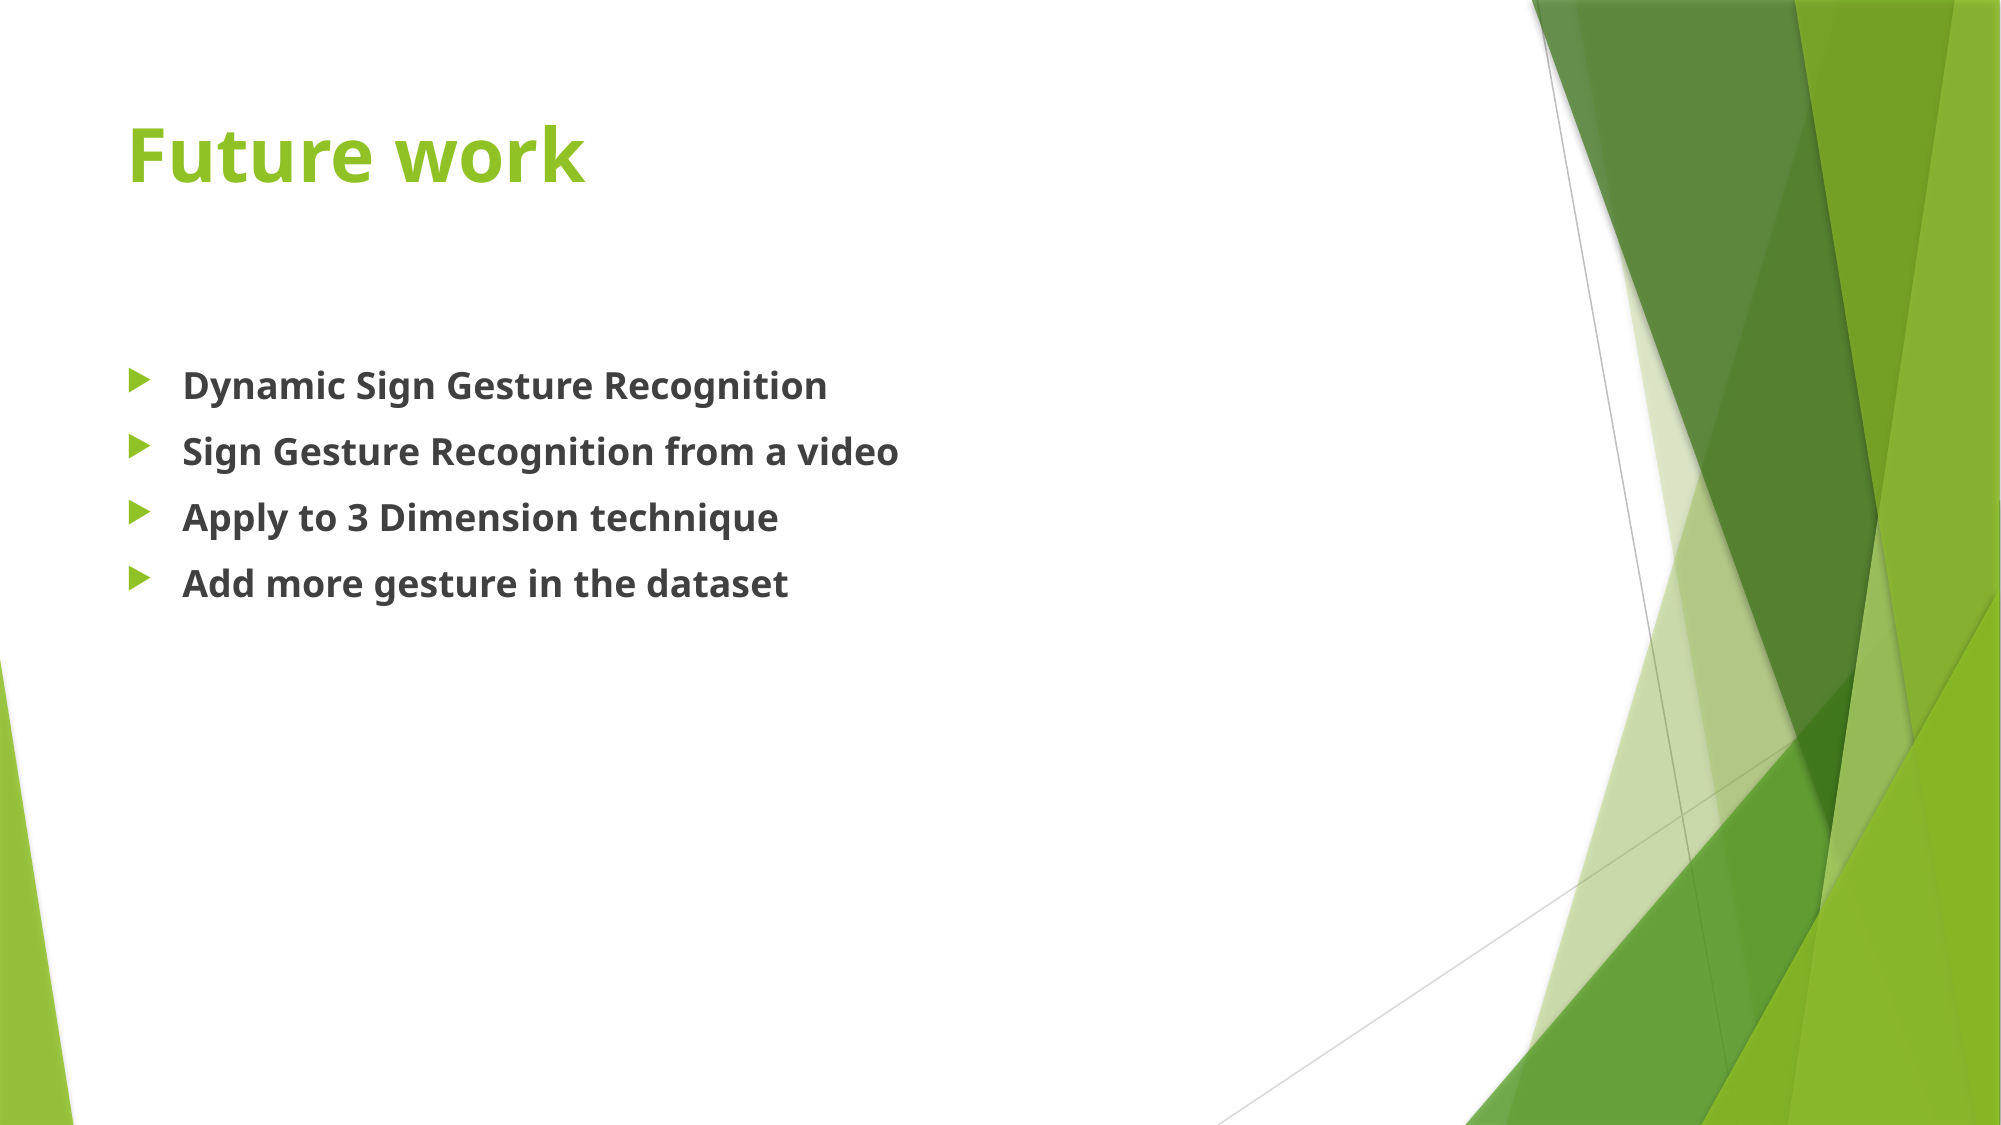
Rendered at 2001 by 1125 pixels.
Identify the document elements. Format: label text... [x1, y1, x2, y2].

list Dynamic Sign Gesture Recognition Sign Gesture Recognition from a video Apply to 3 Dimension technique Add more gesture in the dataset [111, 354, 1522, 992]
title Future work [111, 99, 1522, 317]
